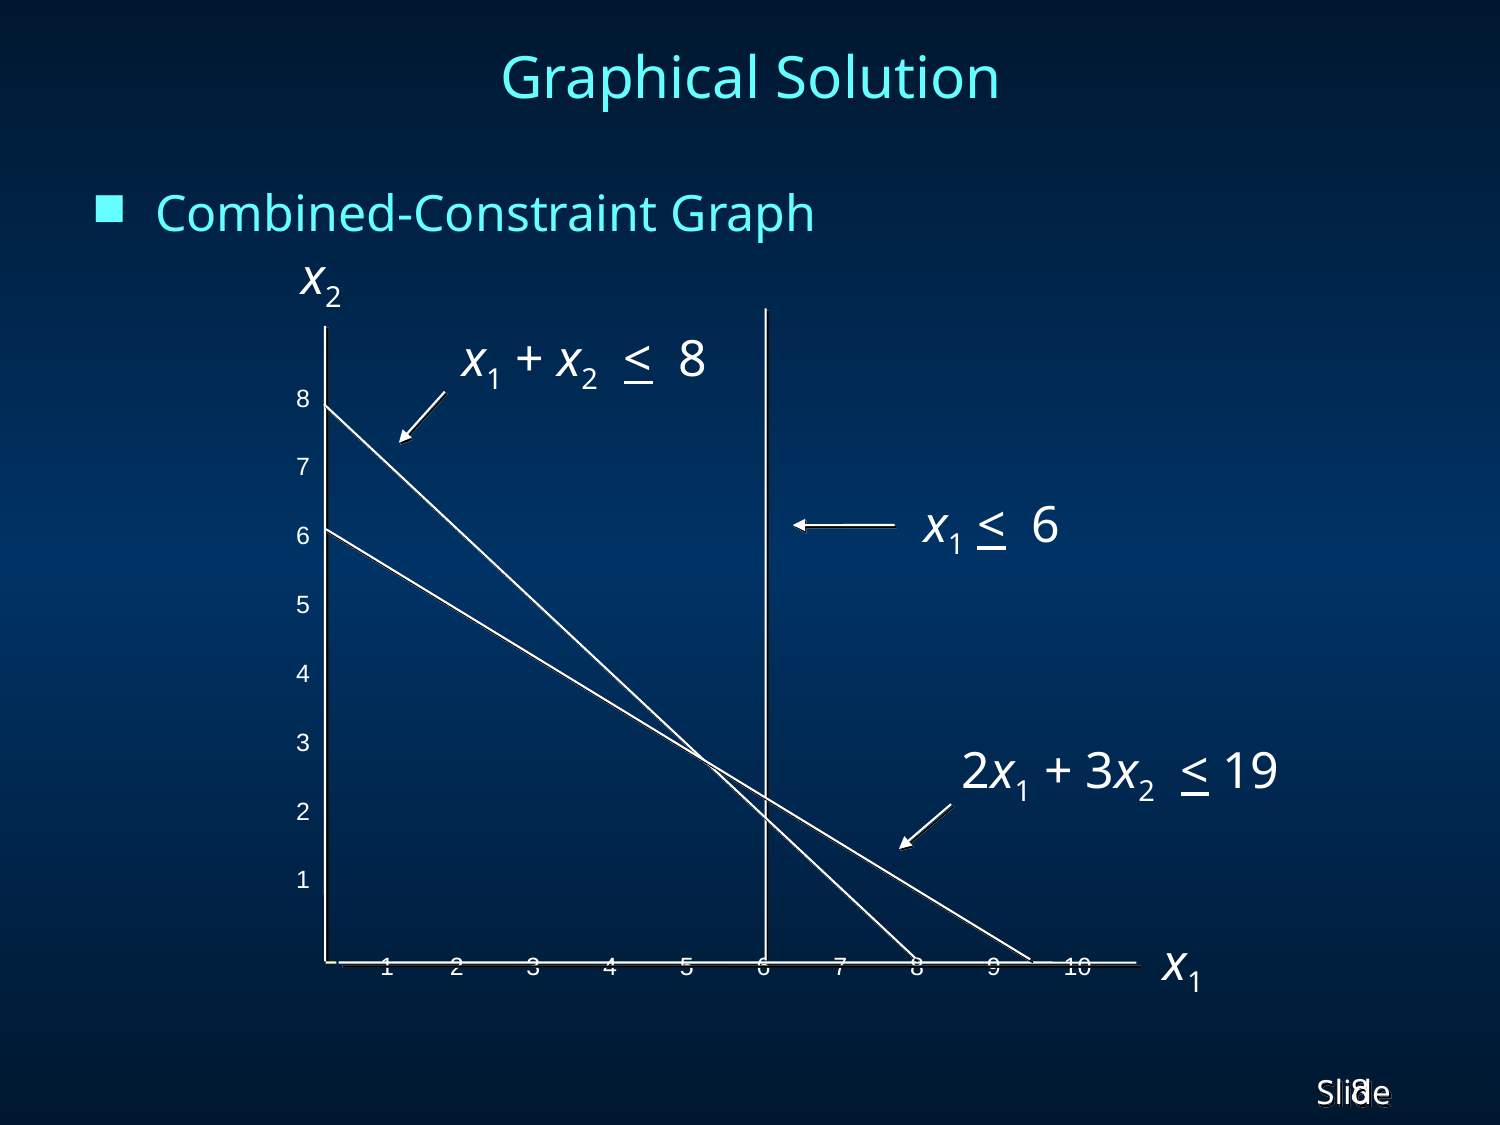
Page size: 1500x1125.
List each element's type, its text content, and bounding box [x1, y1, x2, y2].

text_box x1 + x2 < 8 [447, 319, 722, 403]
title Graphical Solution [113, 26, 1389, 123]
text_box x1 < 6 [908, 485, 1076, 568]
text_box 8 7 6 5 4 3 2 1 1 2 3 4 5 6 7 8 9 10 [281, 340, 1157, 1029]
text_box x1 [1147, 922, 1219, 1006]
text_box 2x1 + 3x2 < 19 [947, 731, 1372, 815]
text_box [792, 518, 895, 532]
list Combined-Constraint Graph [84, 173, 1360, 893]
text_box [398, 391, 445, 443]
text_box x2 [260, 237, 357, 321]
text_box [898, 804, 952, 849]
